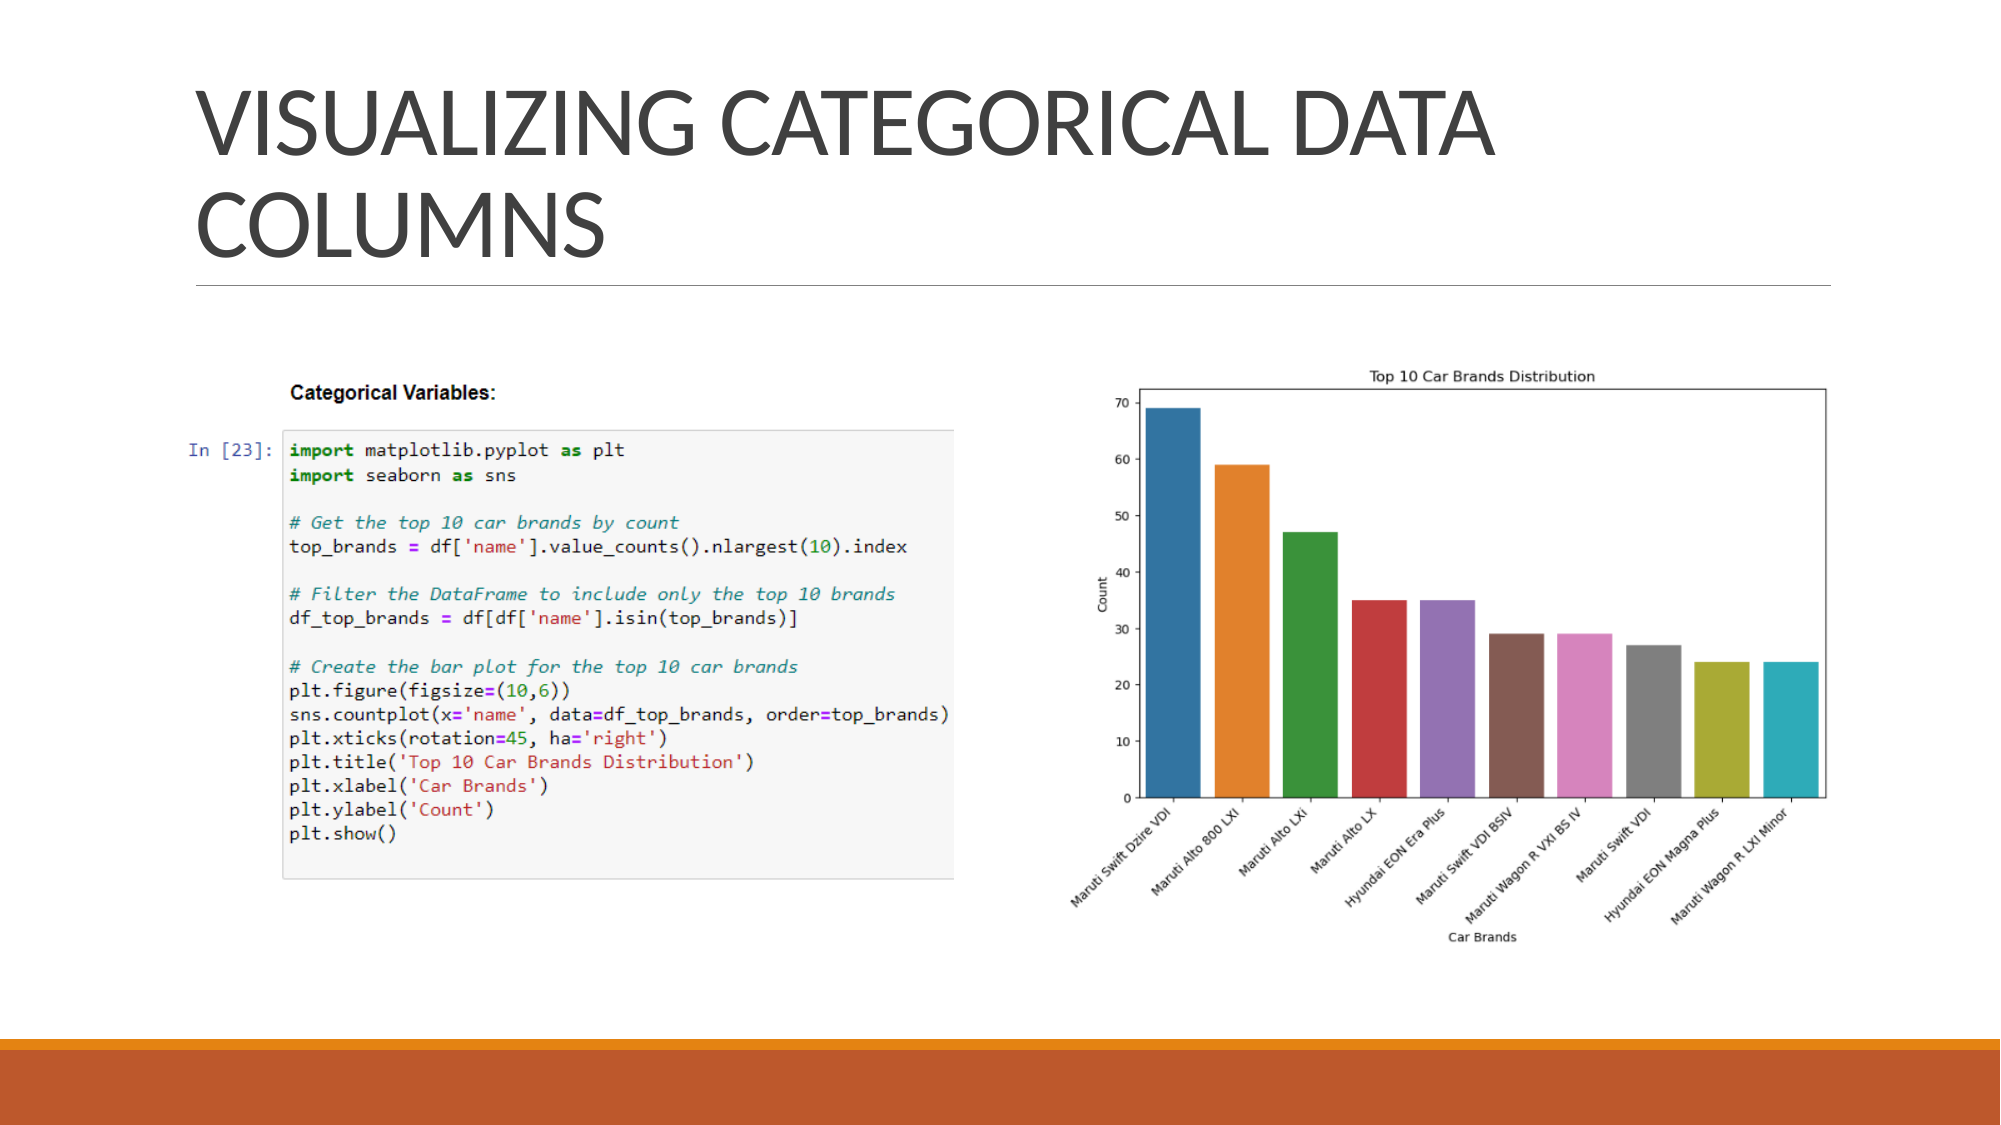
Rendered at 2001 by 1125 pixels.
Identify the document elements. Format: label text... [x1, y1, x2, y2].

title VISUALIZING CATEGORICAL DATA COLUMNS [180, 47, 1830, 285]
picture [999, 359, 1943, 952]
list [165, 381, 955, 891]
